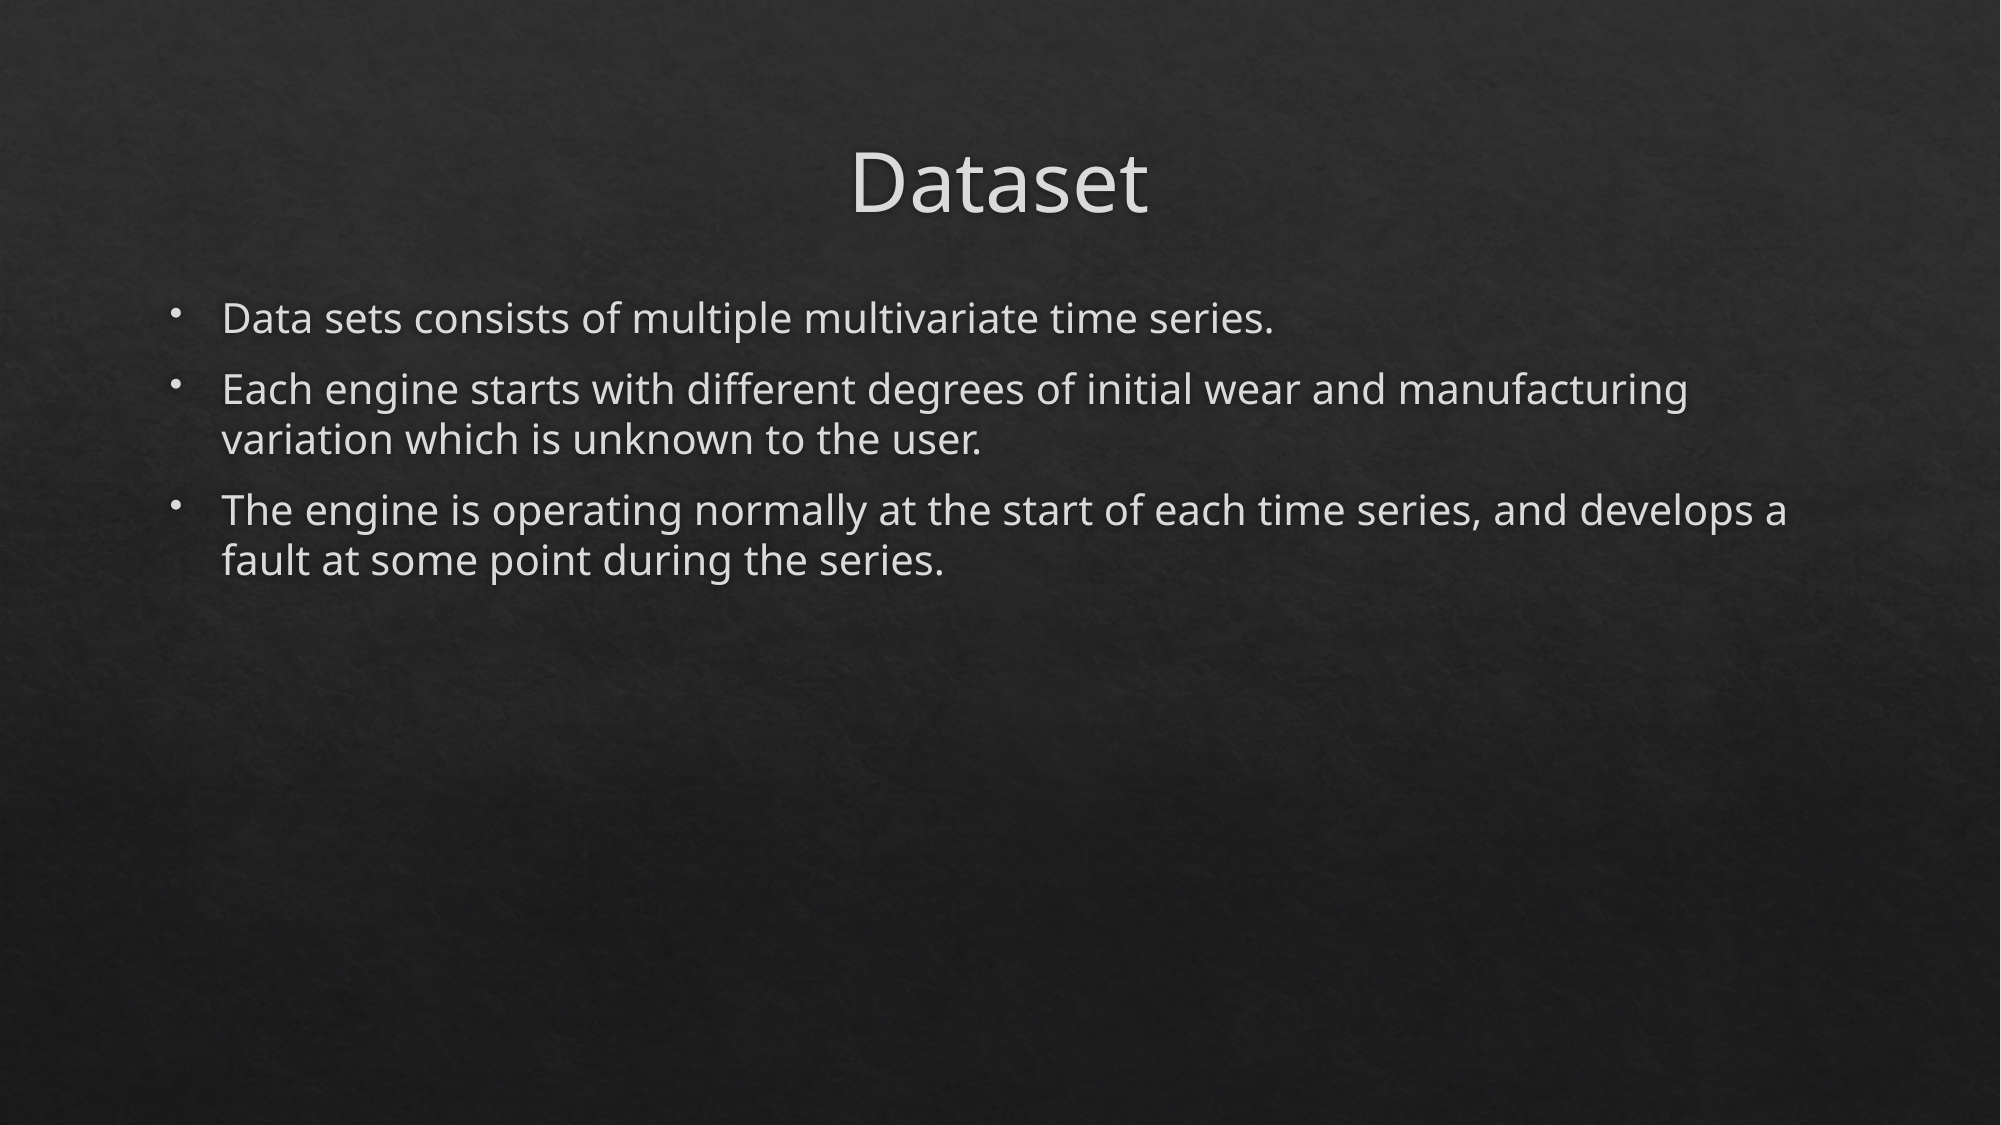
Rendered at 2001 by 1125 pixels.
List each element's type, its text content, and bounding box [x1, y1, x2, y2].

list Data sets consists of multiple multivariate time series. Each engine starts with different degrees of initial wear and manufacturing variation which is unknown to the user. The engine is operating normally at the start of each time series, and develops a fault at some point during the series. [149, 284, 1849, 950]
title Dataset [149, 99, 1849, 260]
